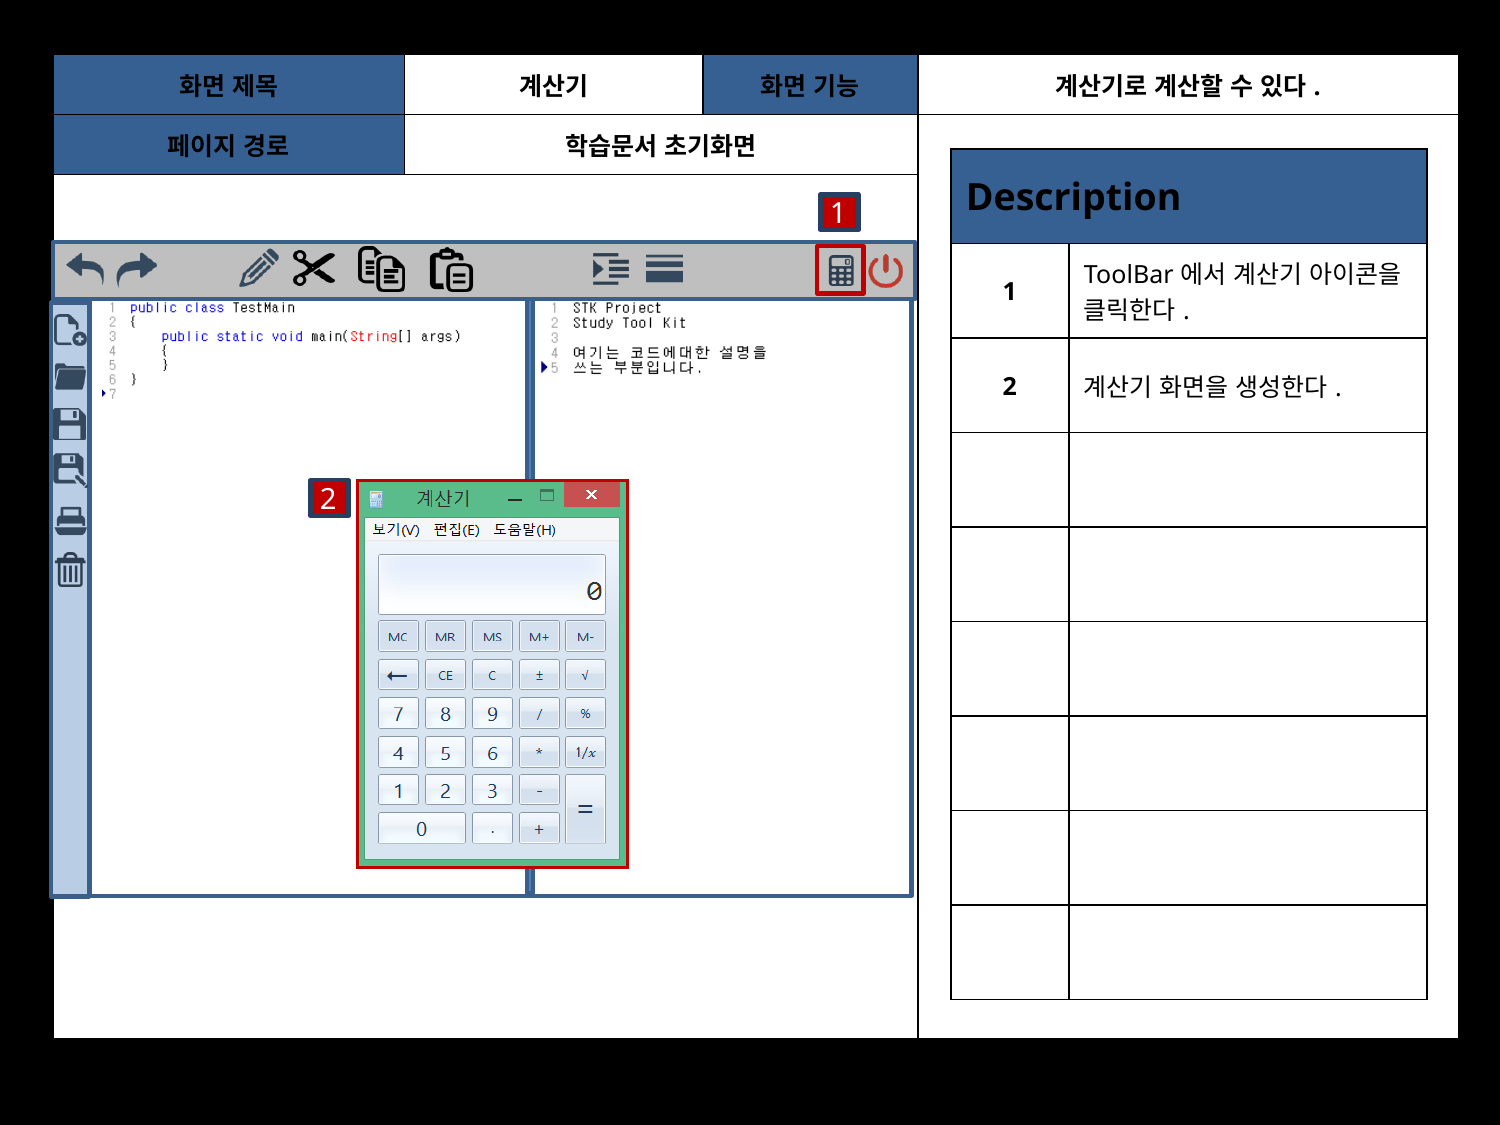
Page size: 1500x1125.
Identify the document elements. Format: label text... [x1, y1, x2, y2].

table_header 화면 기능 [704, 55, 917, 114]
table_cell 2 [952, 339, 1068, 432]
table_cell [1070, 528, 1426, 621]
table_cell [952, 811, 1068, 904]
table_cell [919, 115, 1458, 1038]
table_cell [1070, 622, 1426, 715]
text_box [304, 472, 352, 524]
table_cell 1 [952, 244, 1068, 337]
table_header 화면 제목 [54, 55, 404, 114]
table_cell [1070, 906, 1426, 999]
table_header 계산기로 계산할 수 있다. [919, 55, 1458, 114]
table_cell [952, 528, 1068, 621]
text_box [48, 302, 90, 897]
text_box [0, 0, 1500, 1125]
table_cell [952, 622, 1068, 715]
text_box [814, 186, 862, 238]
table_cell [1070, 811, 1426, 904]
table_cell ToolBar에서 계산기 아이콘을 클릭한다. [1070, 244, 1426, 337]
picture [358, 481, 627, 867]
table_cell [952, 717, 1068, 810]
table_cell [54, 903, 917, 1038]
table_cell 페이지 경로 [54, 115, 404, 174]
table_cell 학습문서 초기화면 [405, 115, 917, 174]
table_cell [952, 433, 1068, 526]
table_cell [54, 175, 917, 240]
table_cell [952, 906, 1068, 999]
table_cell 계산기 화면을 생성한다. [1070, 339, 1426, 432]
table_header 계산기 [405, 55, 702, 114]
table_cell [1070, 433, 1426, 526]
table_cell [1070, 717, 1426, 810]
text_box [52, 241, 916, 896]
table_header Description [952, 150, 1426, 243]
